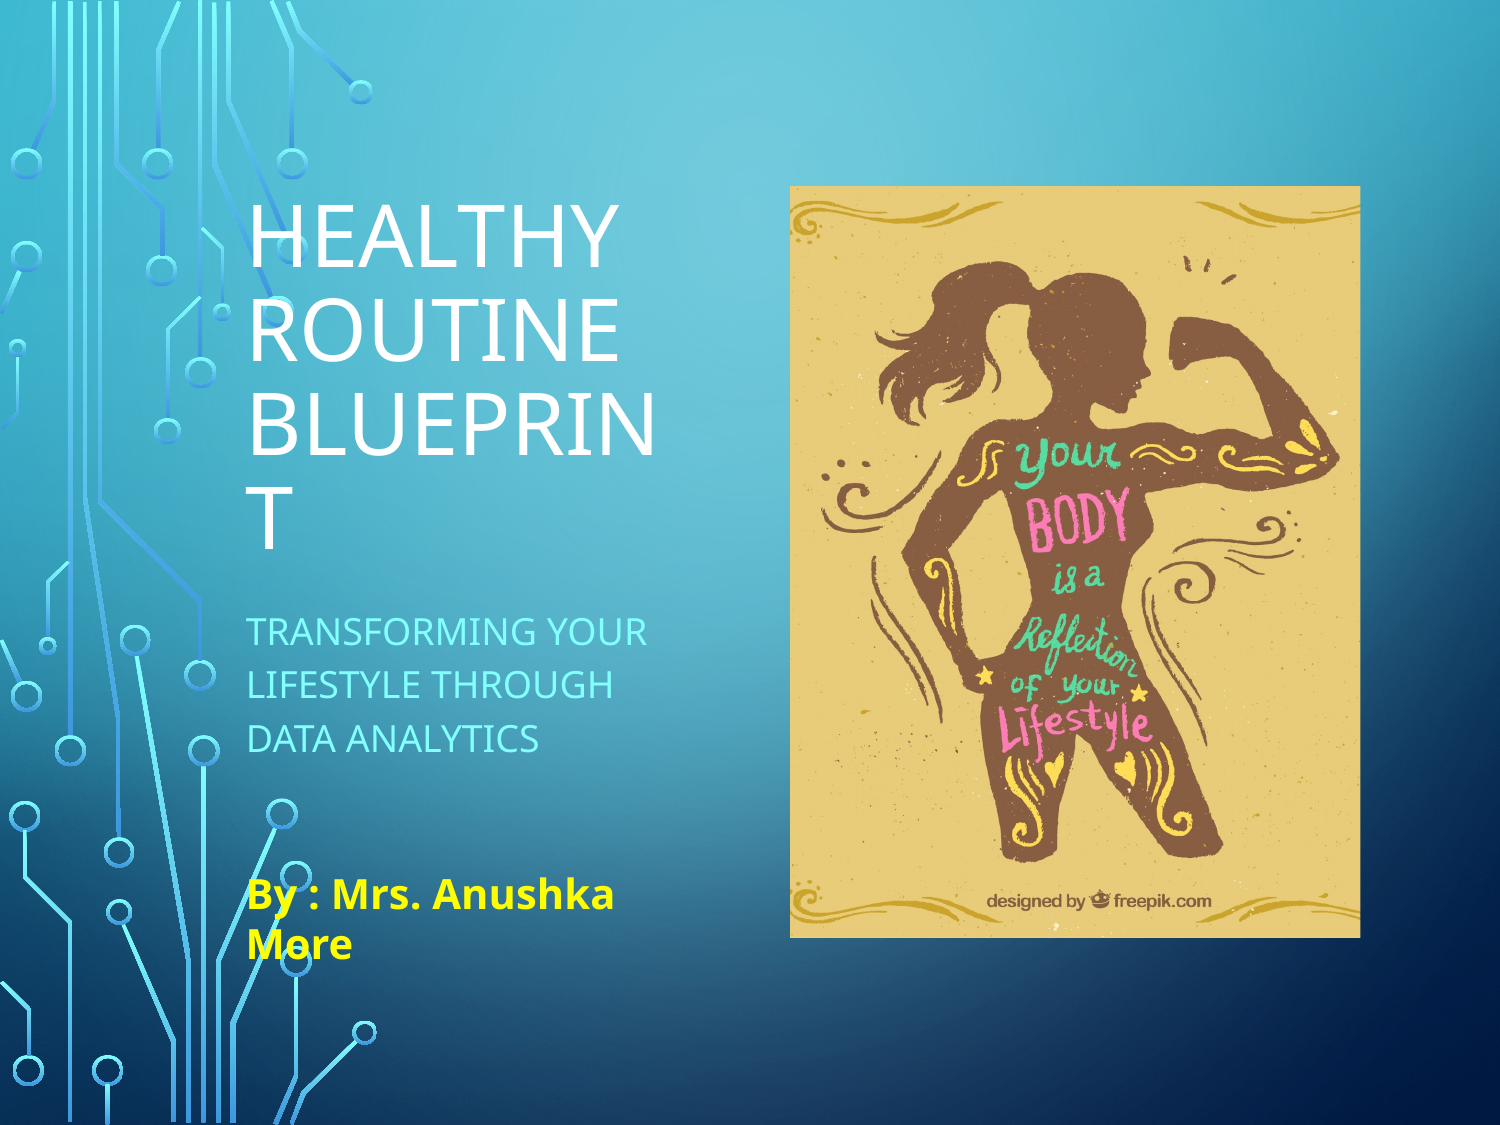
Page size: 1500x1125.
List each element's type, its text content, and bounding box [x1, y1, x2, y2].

title Healthy Routine Blueprint [230, 182, 691, 576]
picture [789, 186, 1361, 938]
text_box By : Mrs. Anushka More [230, 860, 691, 976]
subtitle Transforming Your Lifestyle Through Data Analytics [230, 590, 691, 803]
